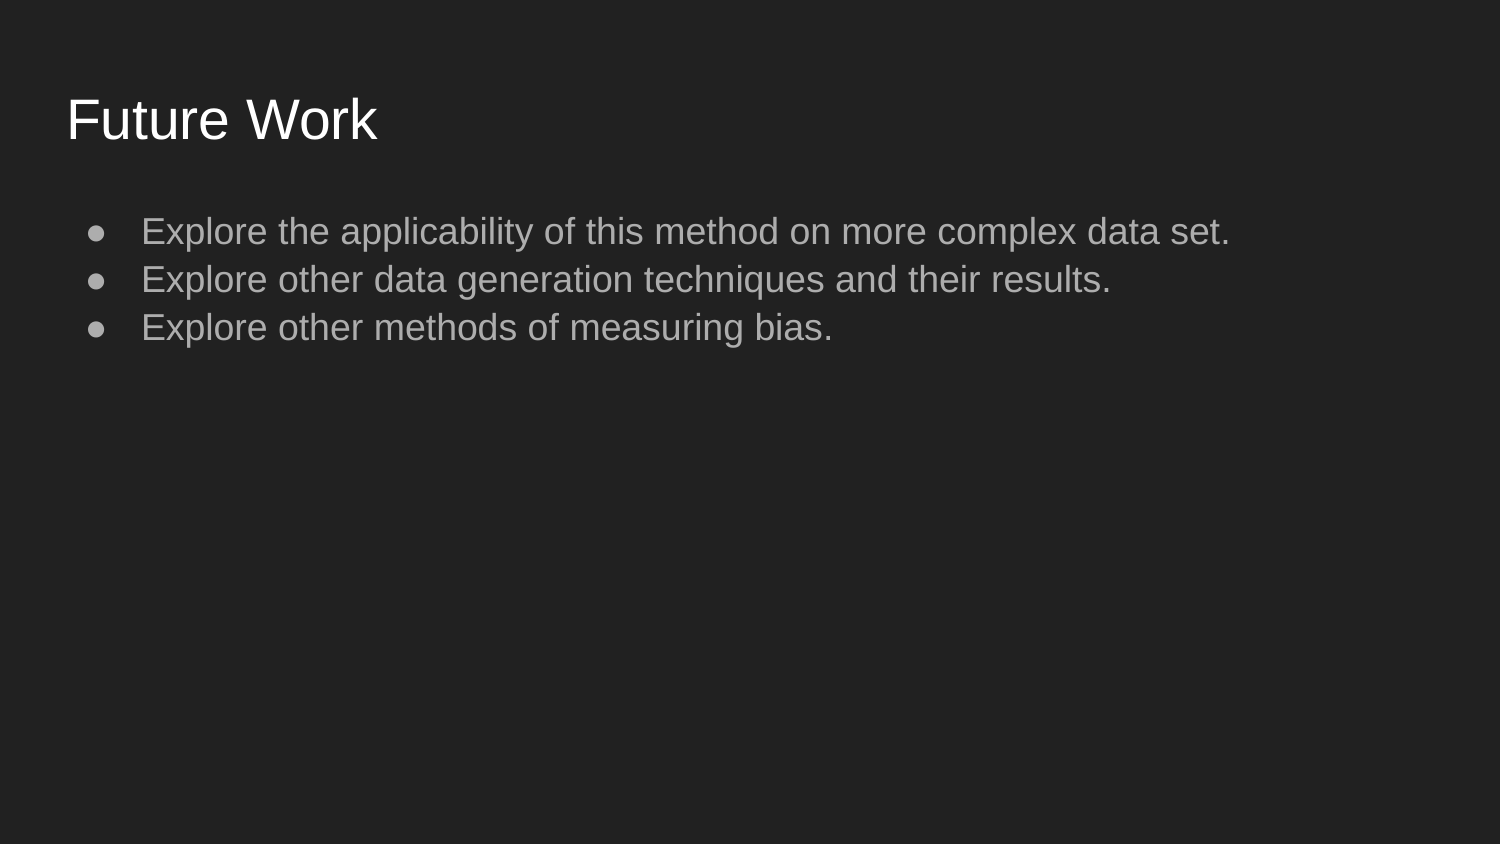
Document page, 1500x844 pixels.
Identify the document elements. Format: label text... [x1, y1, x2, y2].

title Future Work [51, 72, 1449, 167]
list Explore the applicability of this method on more complex data set. Explore other data generation techniques and their results. Explore other methods of measuring bias. [51, 189, 1449, 750]
